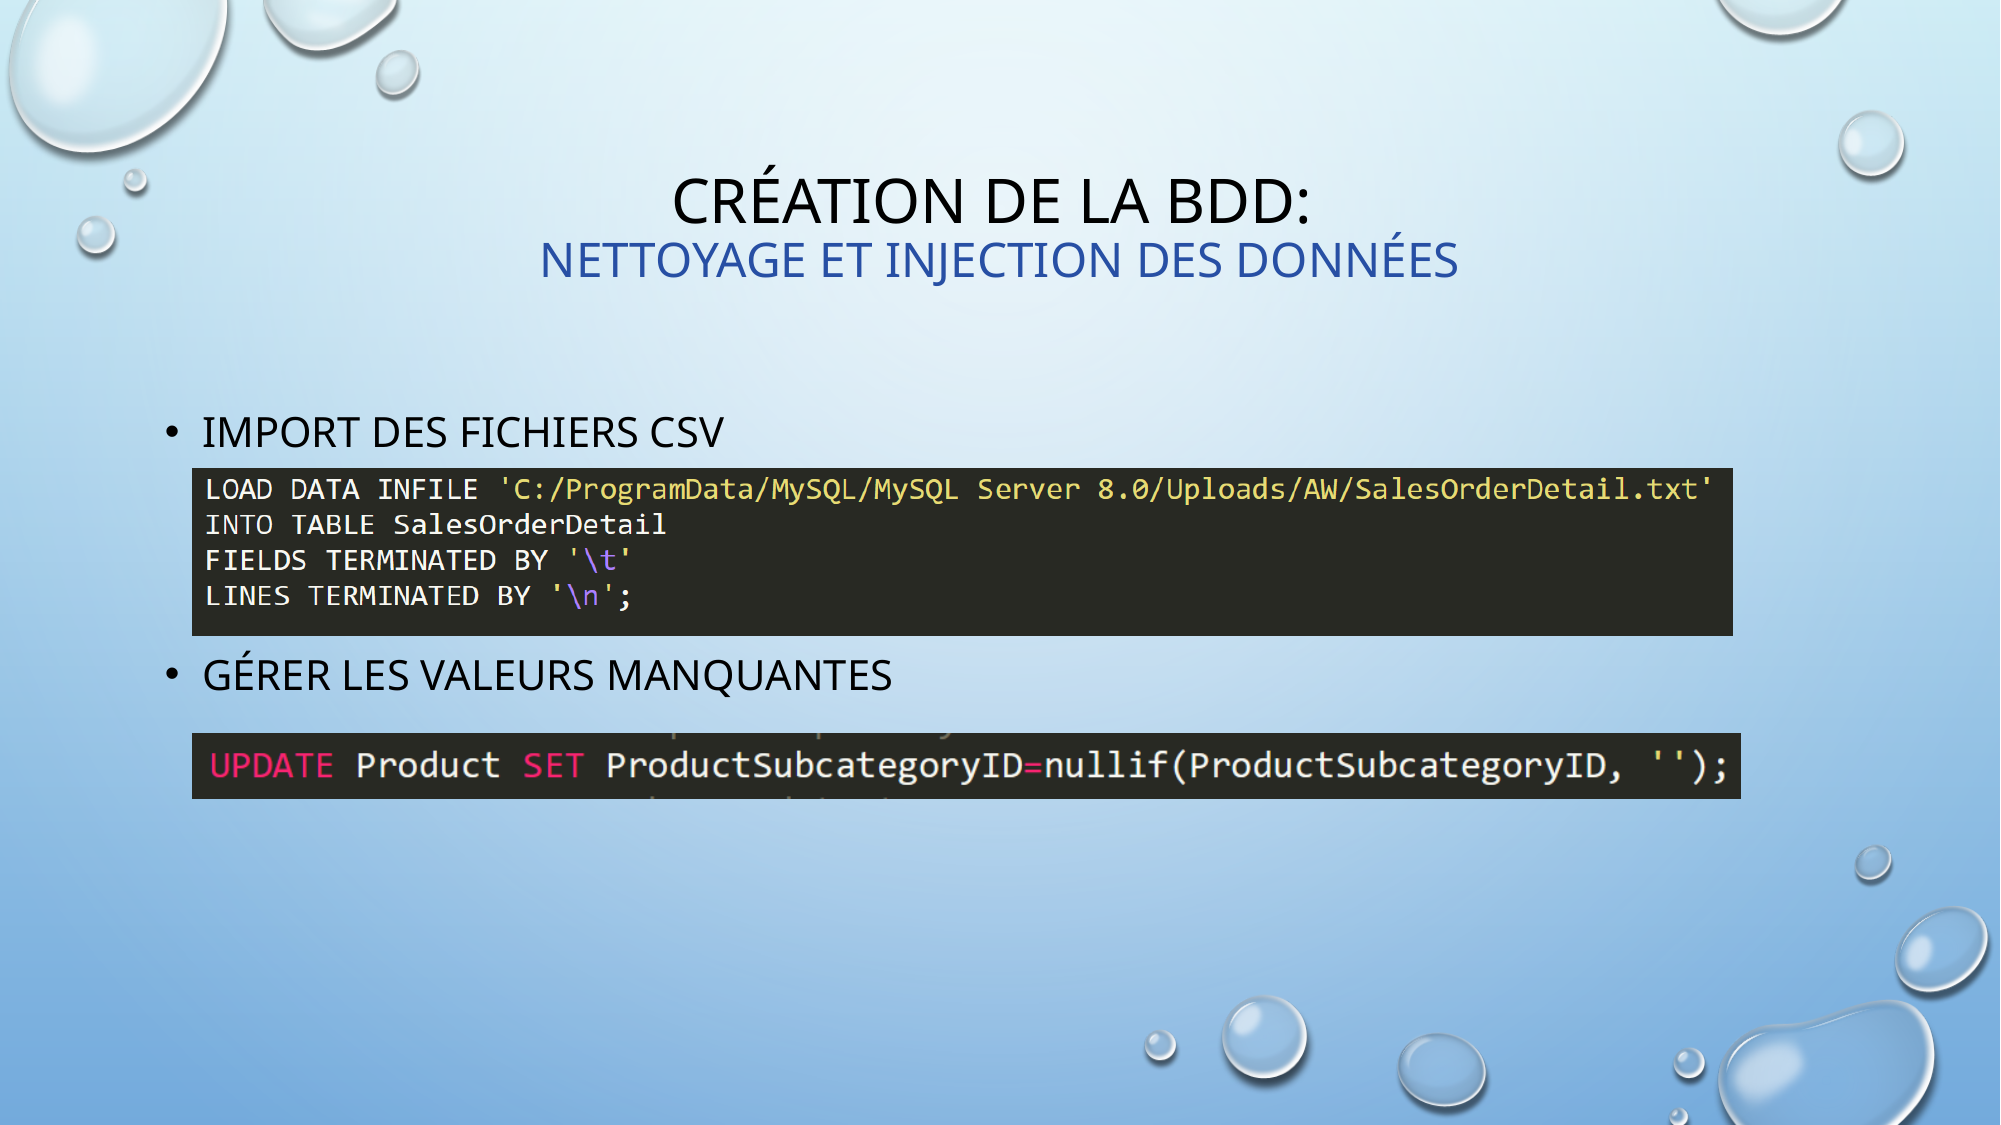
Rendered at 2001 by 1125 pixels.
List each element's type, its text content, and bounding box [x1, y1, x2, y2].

picture [0, 0, 2000, 1125]
title création de la BDD: Nettoyage et injection des données [149, 101, 1851, 364]
list Import des fichiers csv Gérer les valeurs manquantes [149, 388, 1850, 950]
